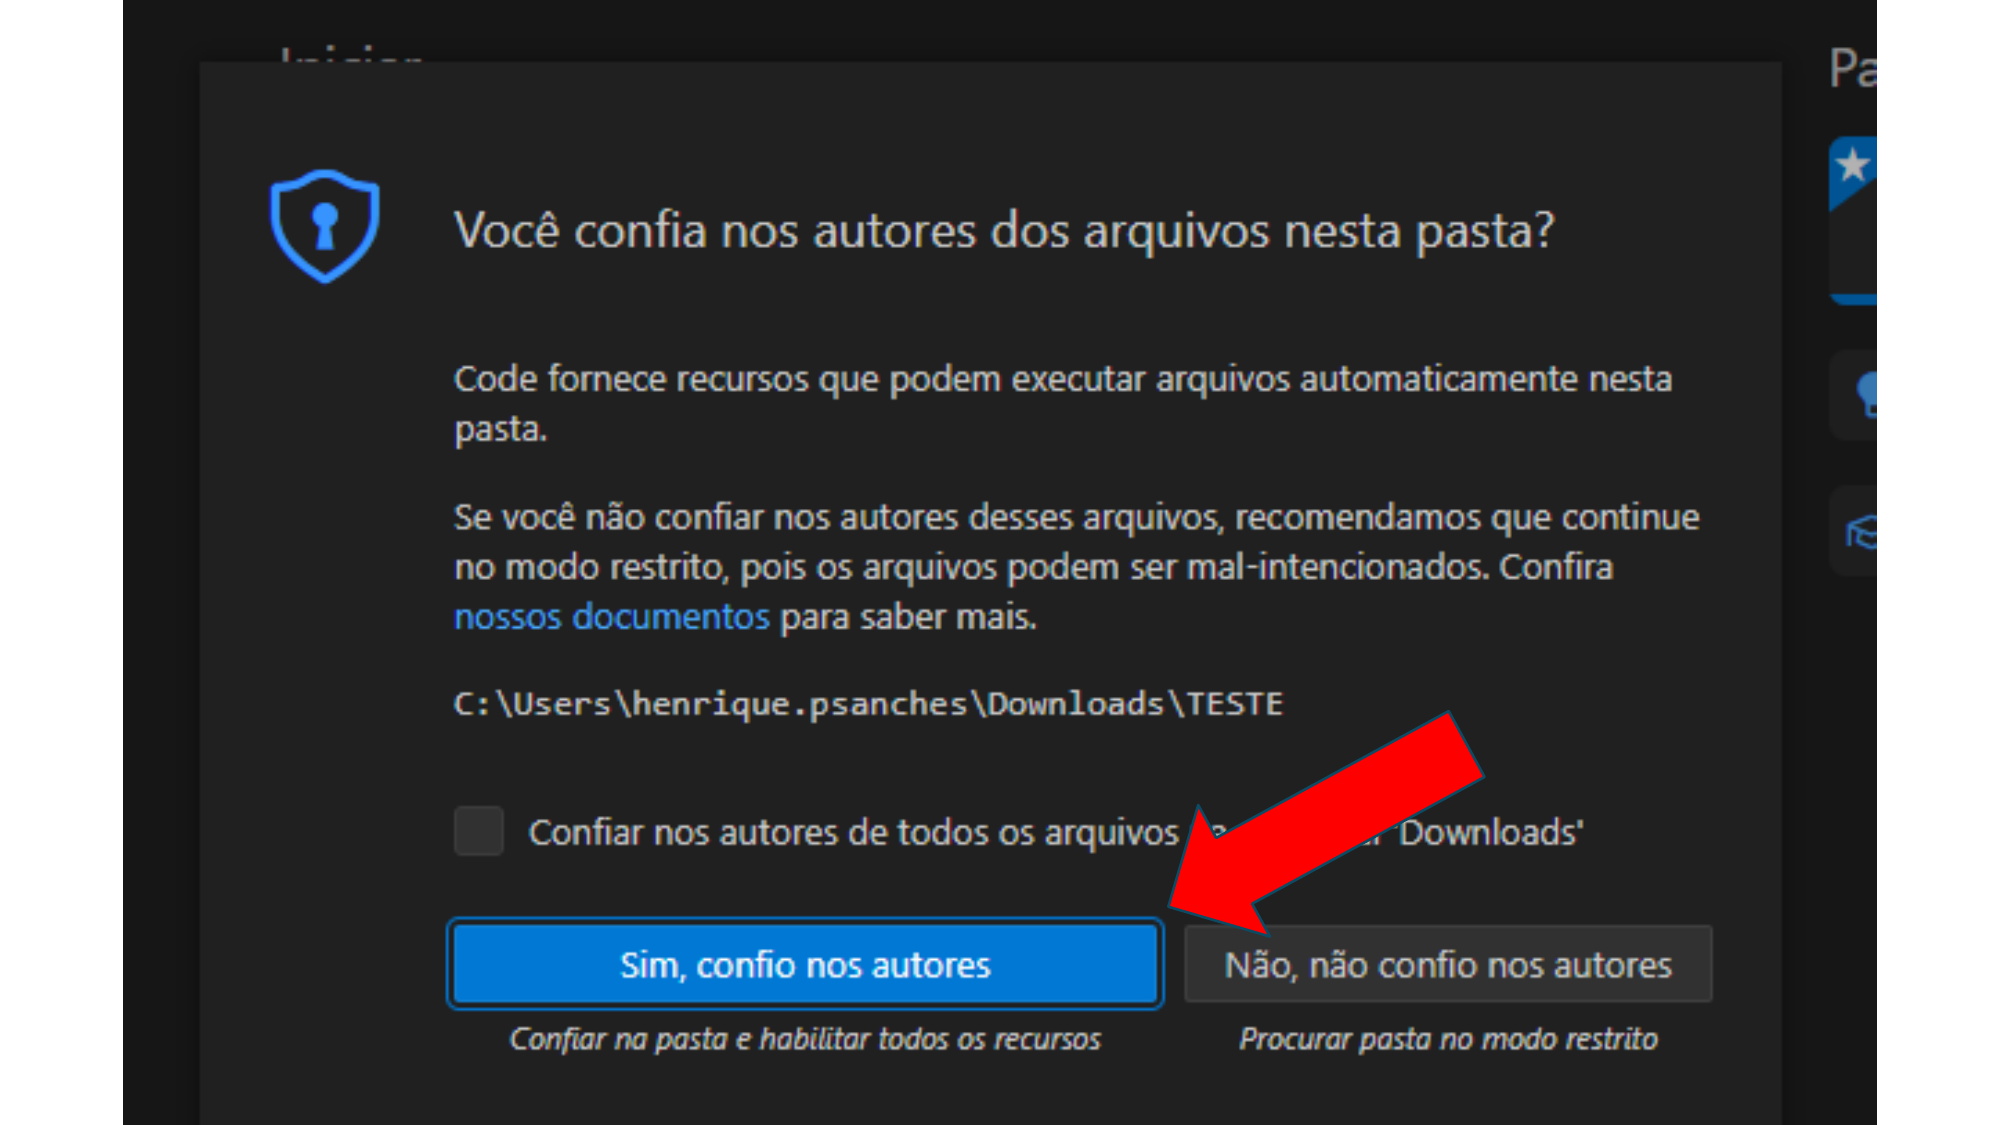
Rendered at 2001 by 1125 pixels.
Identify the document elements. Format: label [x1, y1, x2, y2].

picture [123, 0, 1877, 1125]
